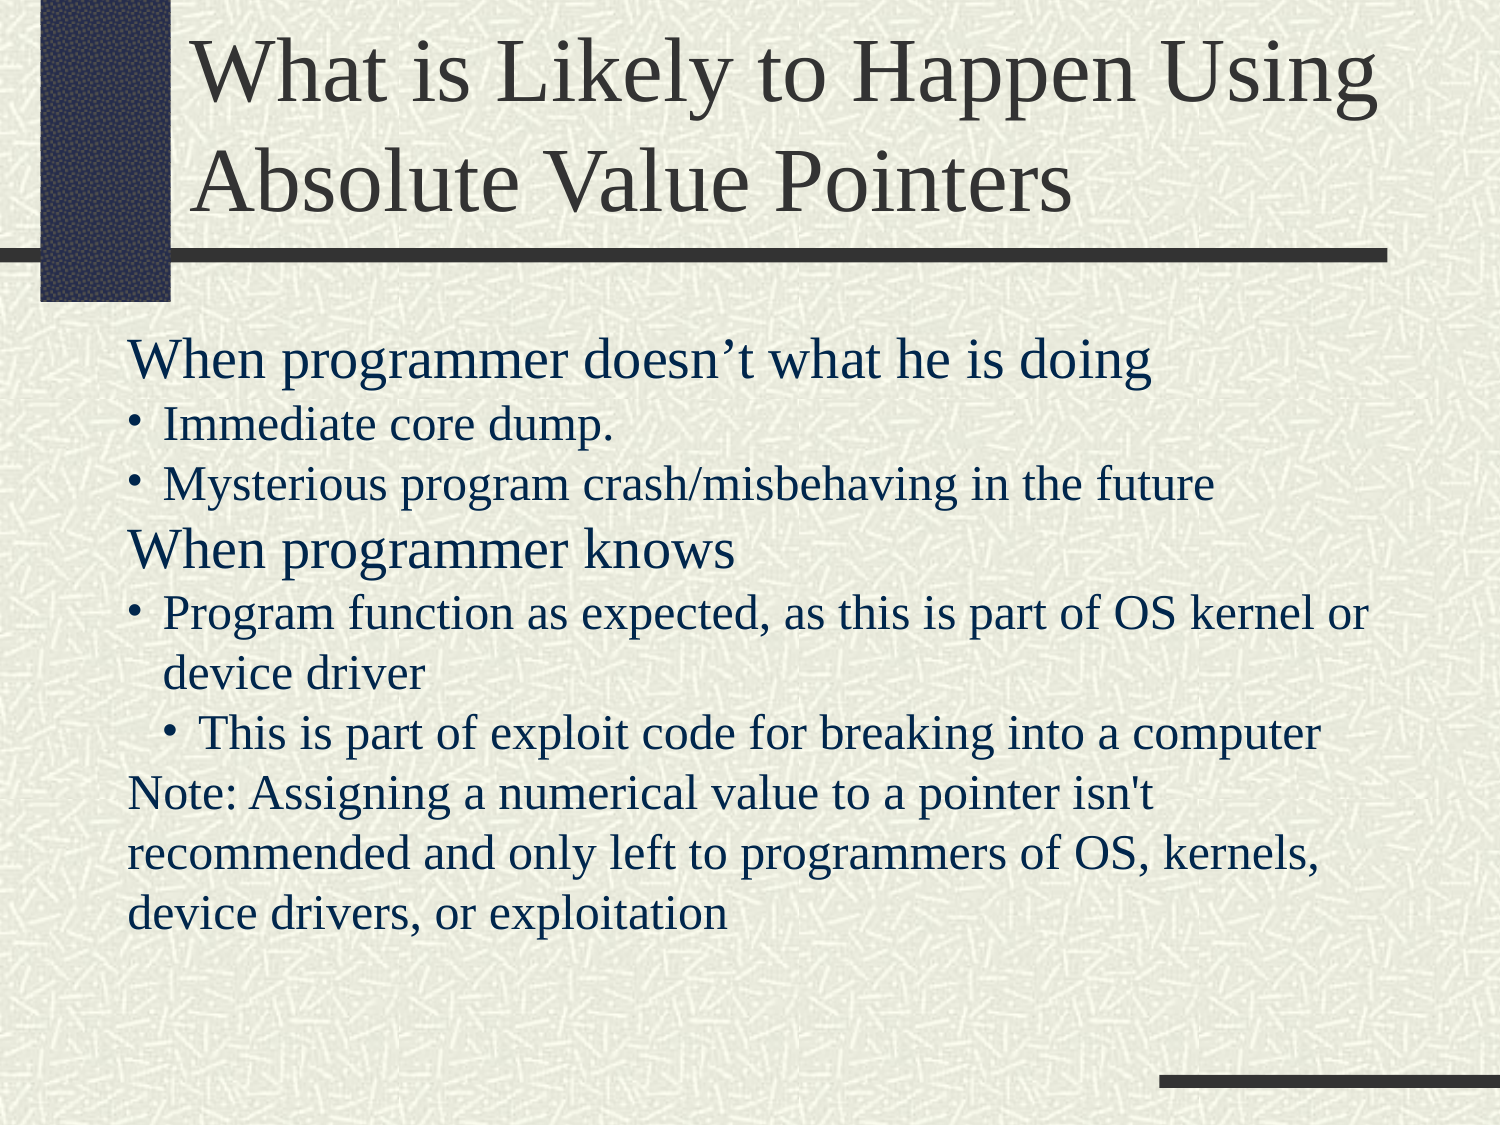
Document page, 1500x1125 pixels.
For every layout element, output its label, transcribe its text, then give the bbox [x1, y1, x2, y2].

text_box When programmer doesn’t what he is doing Immediate core dump. Mysterious program crash/misbehaving in the future When programmer knows Program function as expected, as this is part of OS kernel or device driver This is part of exploit code for breaking into a computer Note: Assigning a numerical value to a pointer isn't recommended and only left to programmers of OS, kernels, device drivers, or exploitation [112, 312, 1388, 1000]
text_box What is Likely to Happen Using Absolute Value Pointers [174, 49, 1450, 238]
picture [0, 0, 1500, 1125]
